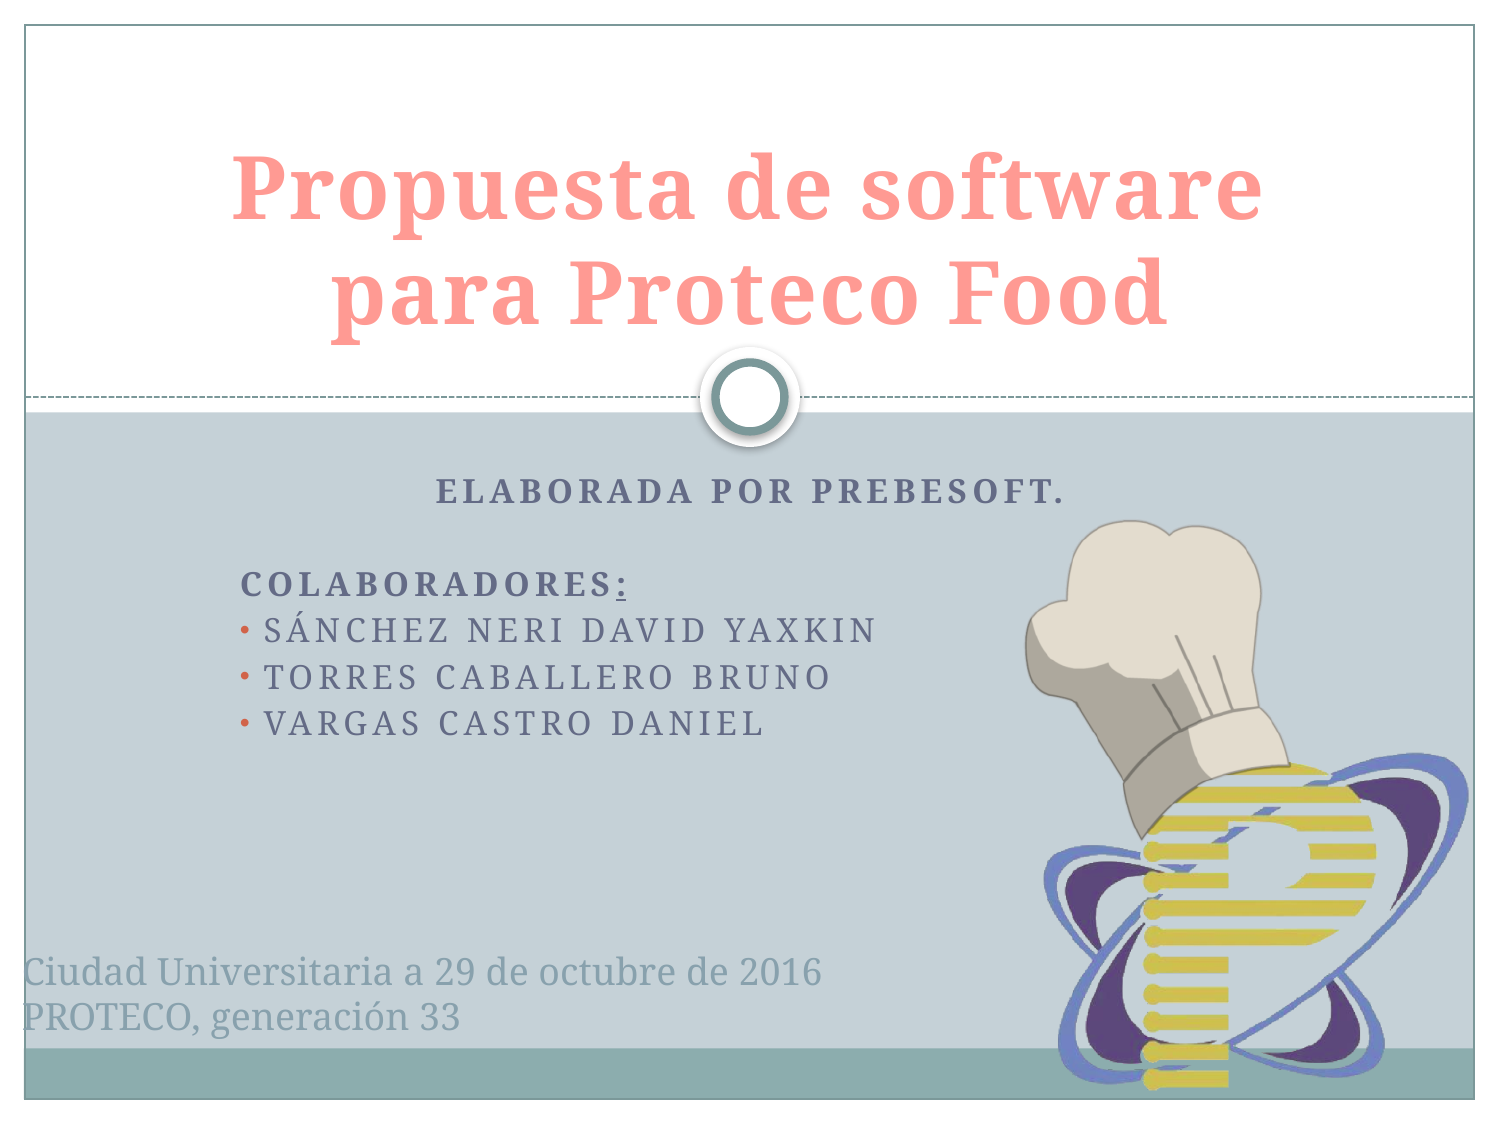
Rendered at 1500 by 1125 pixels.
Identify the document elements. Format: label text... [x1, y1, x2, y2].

picture [1022, 514, 1471, 1095]
subtitle Elaborada por Prebesoft. Colaboradores: Sánchez Neri David Yaxkin Torres caballero bruno Vargas Castro Daniel [225, 462, 1275, 750]
title Propuesta de software para Proteco Food [112, 62, 1388, 350]
text_box Ciudad Universitaria a 29 de octubre de 2016 PROTECO, generación 33 [7, 940, 839, 1046]
